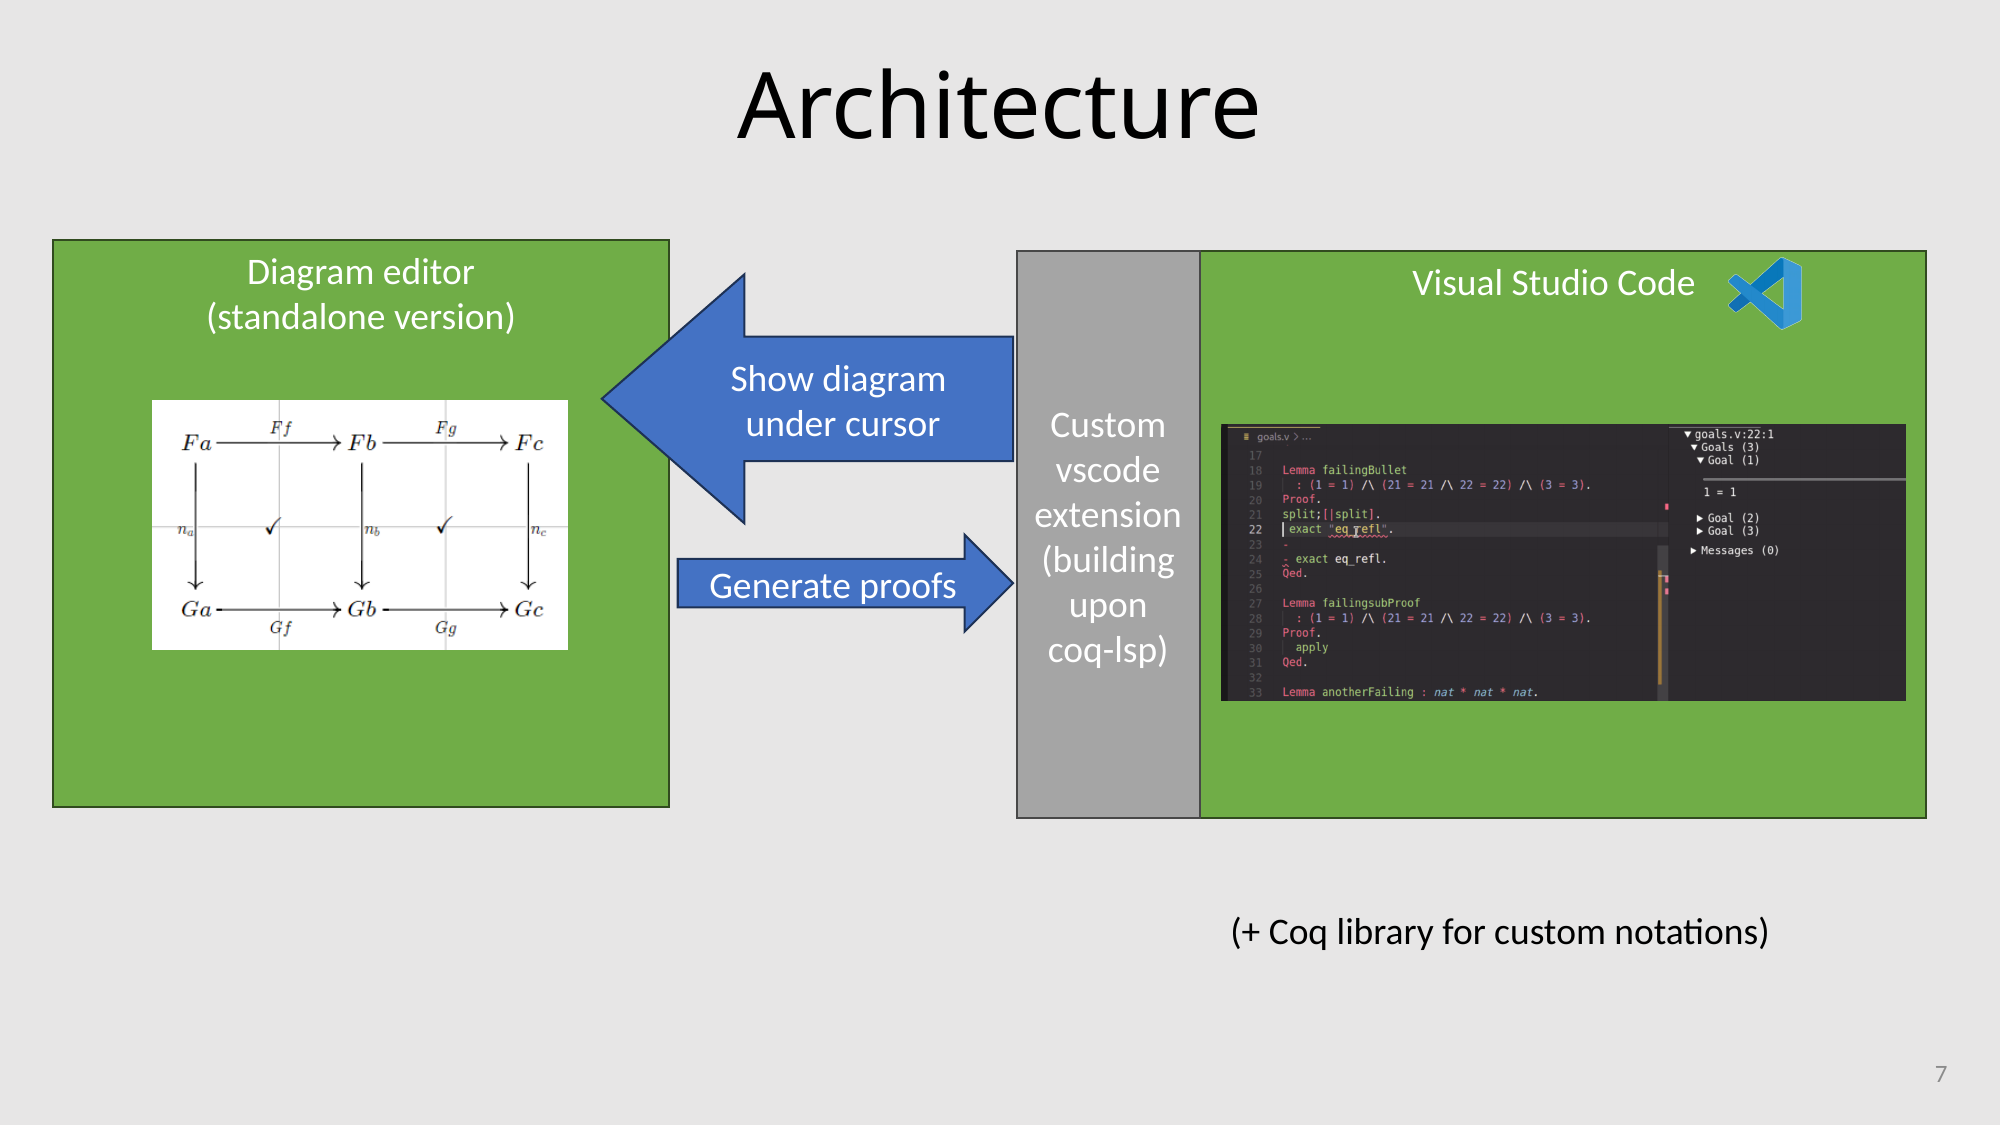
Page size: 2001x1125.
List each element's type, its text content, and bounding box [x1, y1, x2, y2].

picture [1220, 424, 1906, 701]
text_box Diagram editor (standalone version) [52, 239, 670, 808]
text_box Custom vscode extension (building upon coq-lsp) [1016, 250, 1201, 819]
text_box Generate proofs [676, 532, 1015, 635]
title Architecture [137, 0, 1863, 218]
picture [1714, 243, 1815, 343]
text_box Show diagram under cursor [600, 272, 1015, 526]
picture [152, 400, 568, 650]
text_box (+ Coq library for custom notations) [1215, 899, 1786, 960]
slide_number 7 [1512, 1042, 1963, 1103]
text_box Visual Studio Code [1201, 250, 1927, 819]
